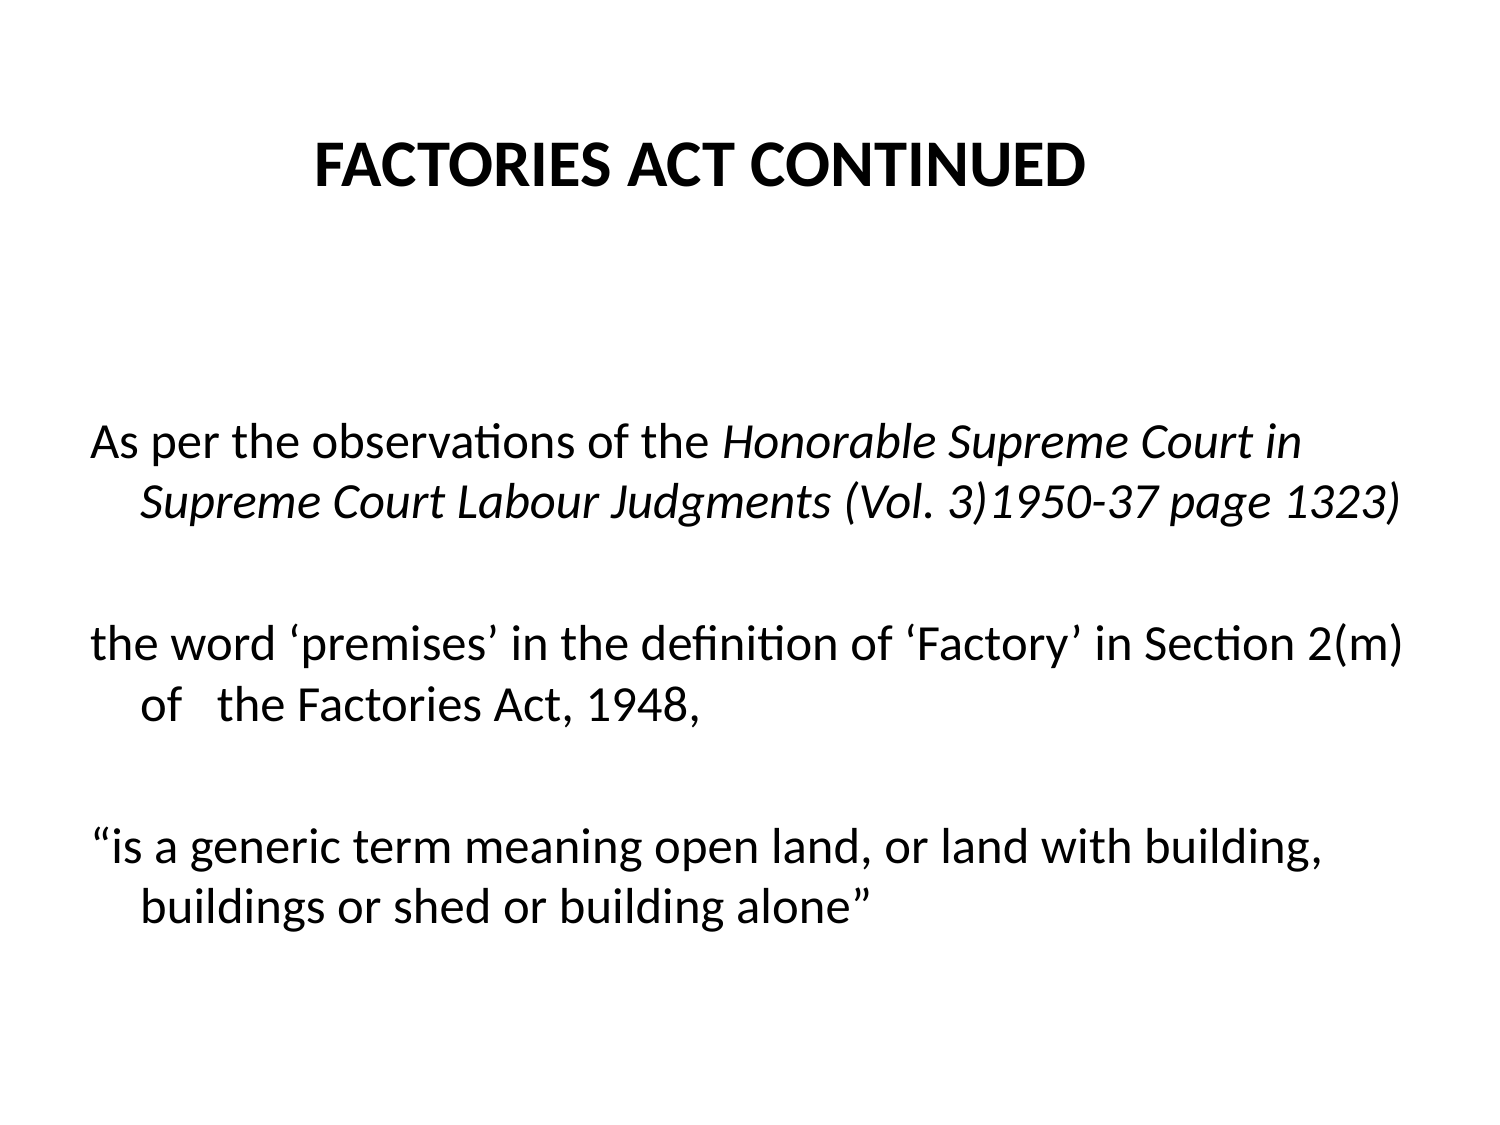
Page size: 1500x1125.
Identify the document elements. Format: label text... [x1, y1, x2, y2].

text_box FACTORIES ACT CONTINUED [299, 112, 1198, 208]
list As per the observations of the Honorable Supreme Court in Supreme Court Labour Judgments (Vol. 3)1950-37 page 1323) the word ‘premises’ in the definition of ‘Factory’ in Section 2(m) of the Factories Act, 1948, “is a generic term meaning open land, or land with building, buildings or shed or building alone” [75, 399, 1425, 1005]
